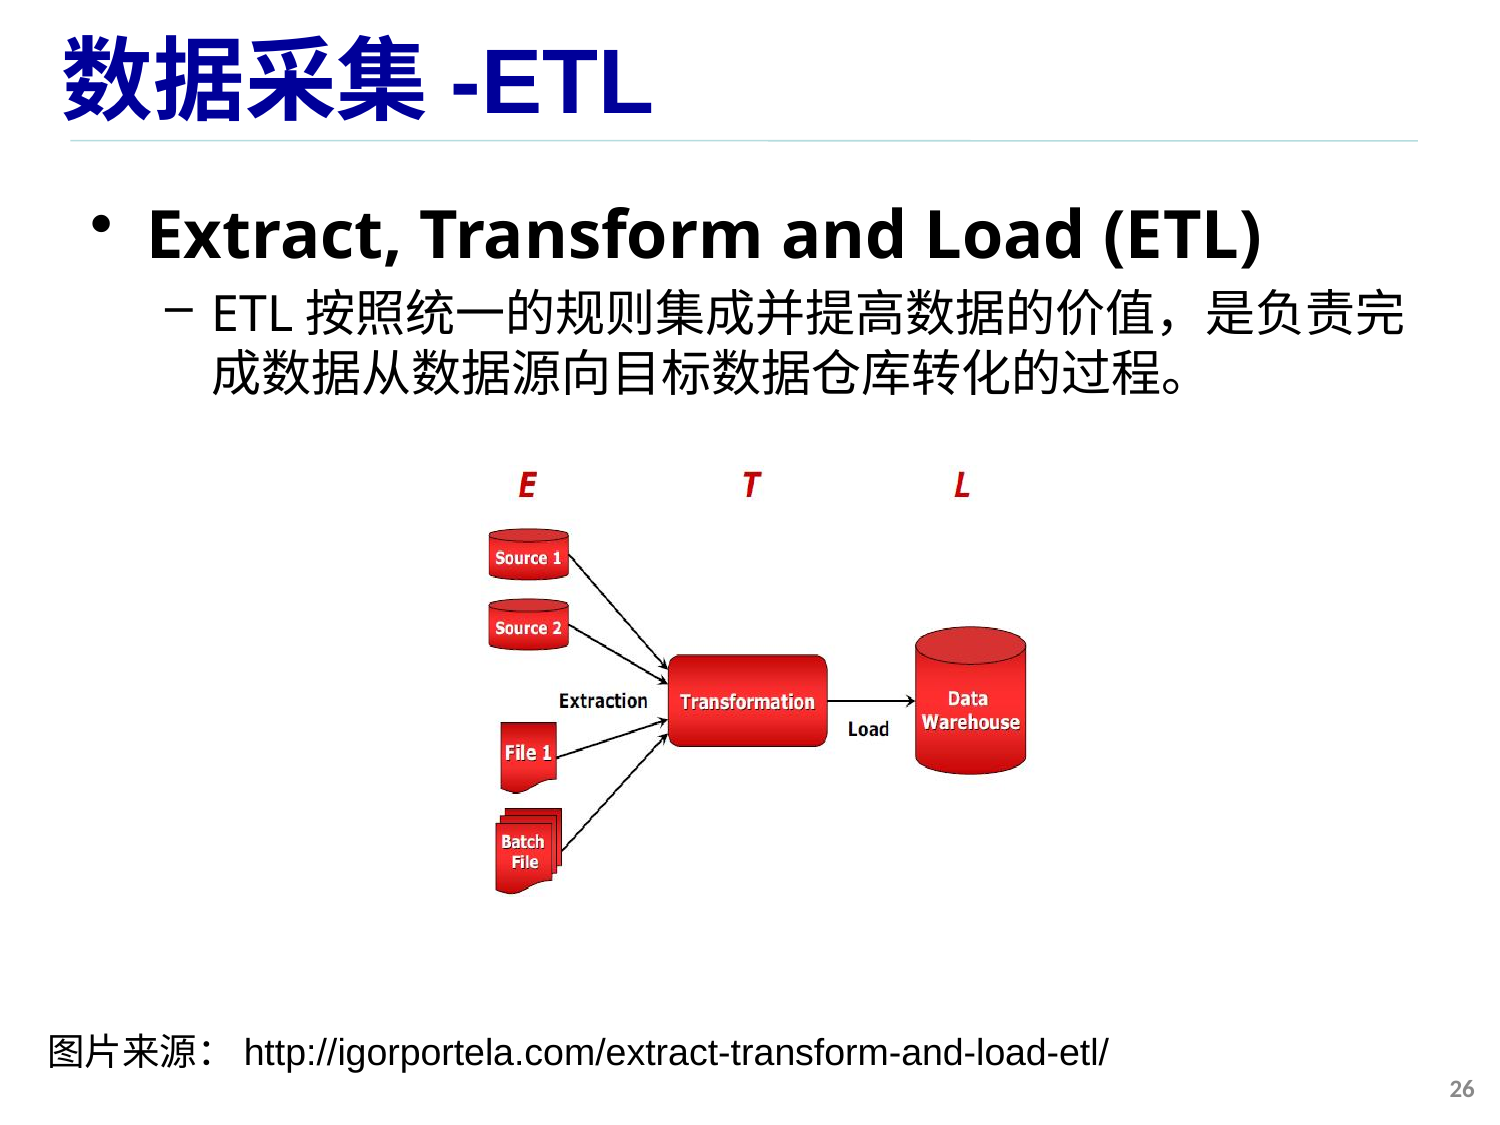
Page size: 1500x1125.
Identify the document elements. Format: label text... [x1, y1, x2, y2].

list Extract, Transform and Load (ETL) ETL按照统一的规则集成并提高数据的价值，是负责完成数据从数据源向目标数据仓库转化的过程。 [74, 184, 1426, 280]
picture [466, 465, 1083, 897]
text_box 26 [1139, 1057, 1490, 1118]
title 数据采集-ETL [46, 11, 1419, 143]
text_box 图片来源：http://igorportela.com/extract-transform-and-load-etl/ [32, 1020, 1297, 1081]
